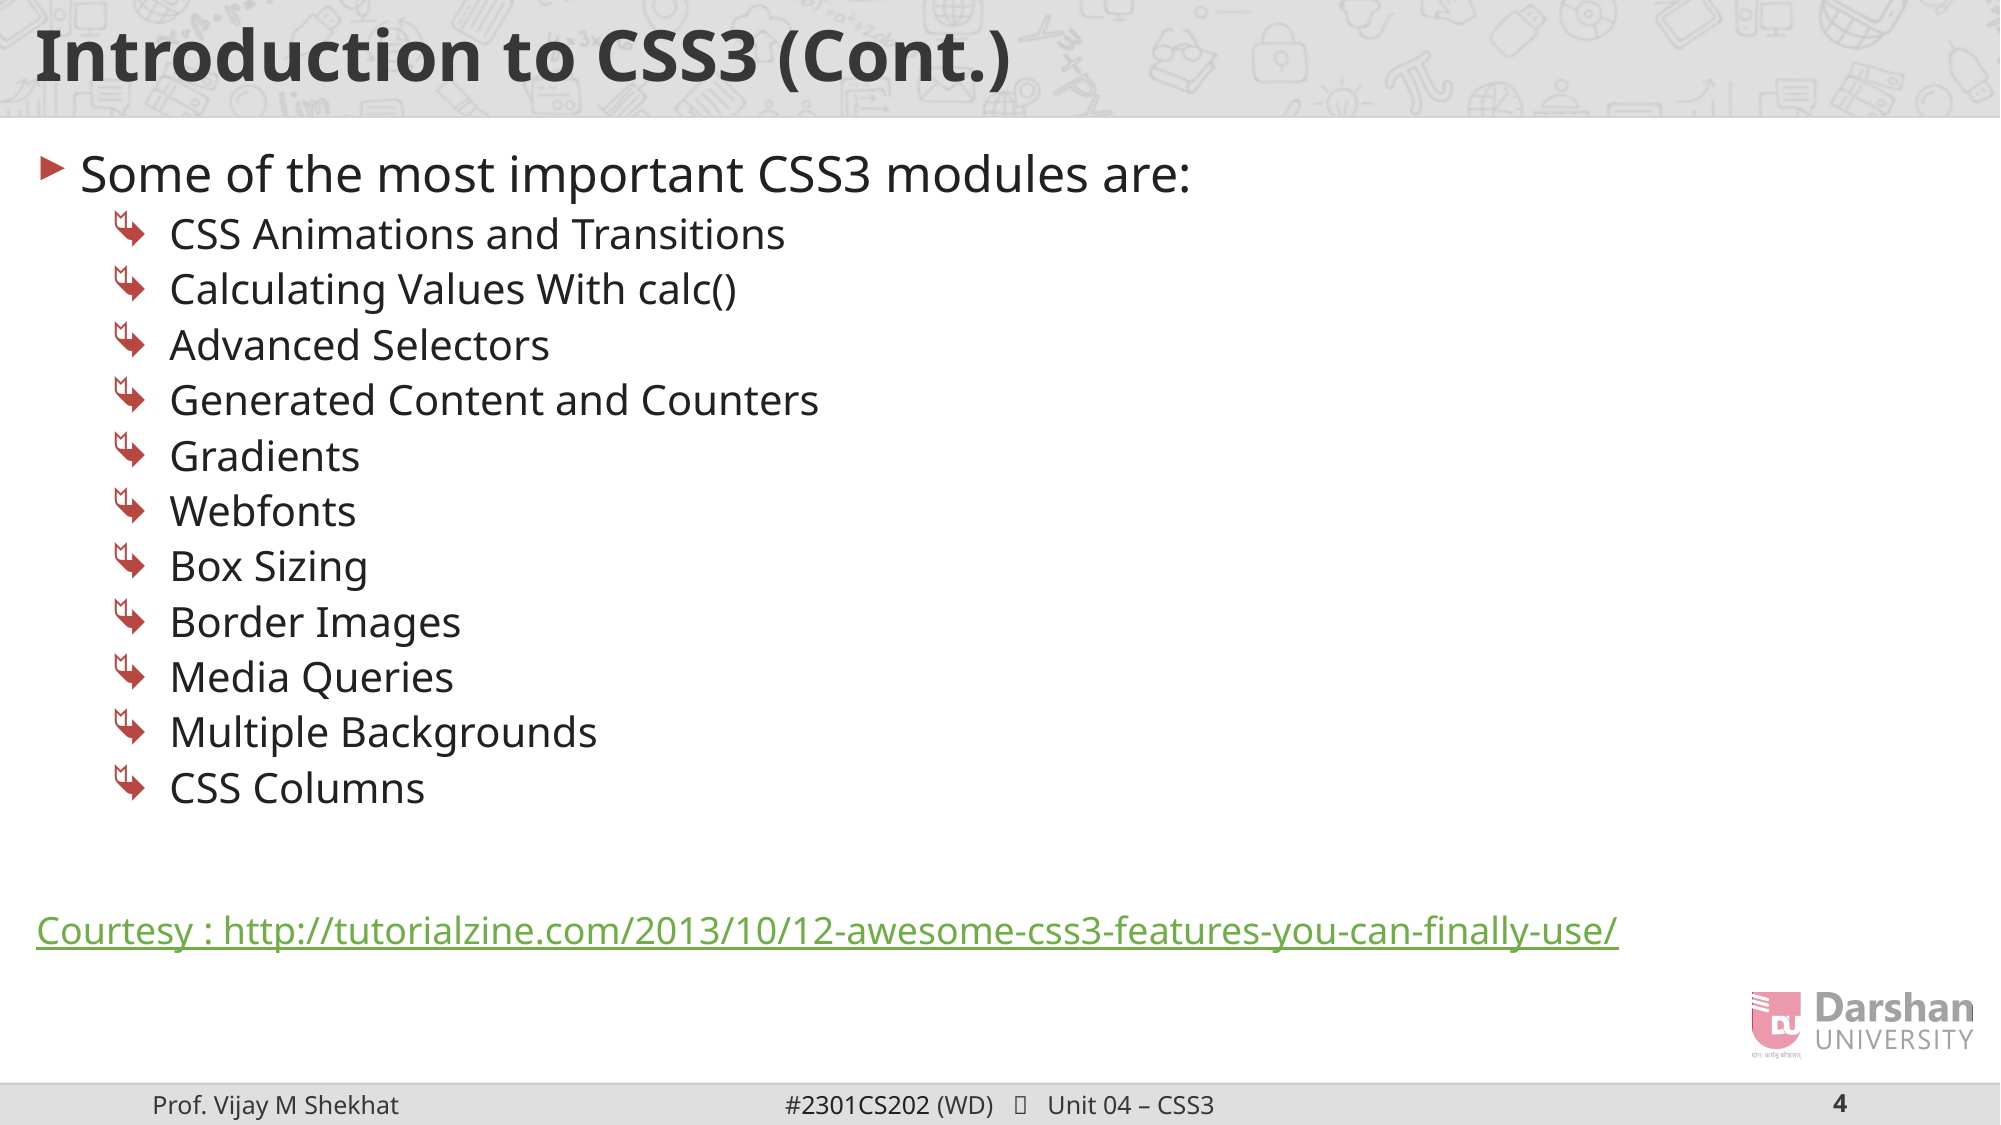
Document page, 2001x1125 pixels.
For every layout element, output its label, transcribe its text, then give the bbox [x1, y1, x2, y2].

list Some of the most important CSS3 modules are: CSS Animations and Transitions Calculating Values With calc() Advanced Selectors Generated Content and Counters Gradients Webfonts Box Sizing Border Images Media Queries Multiple Backgrounds CSS Columns Courtesy : http://tutorialzine.com/2013/10/12-awesome-css3-features-you-can-finally-use/ [21, 141, 1979, 1059]
title Introduction to CSS3 (Cont.) [0, 0, 2000, 117]
